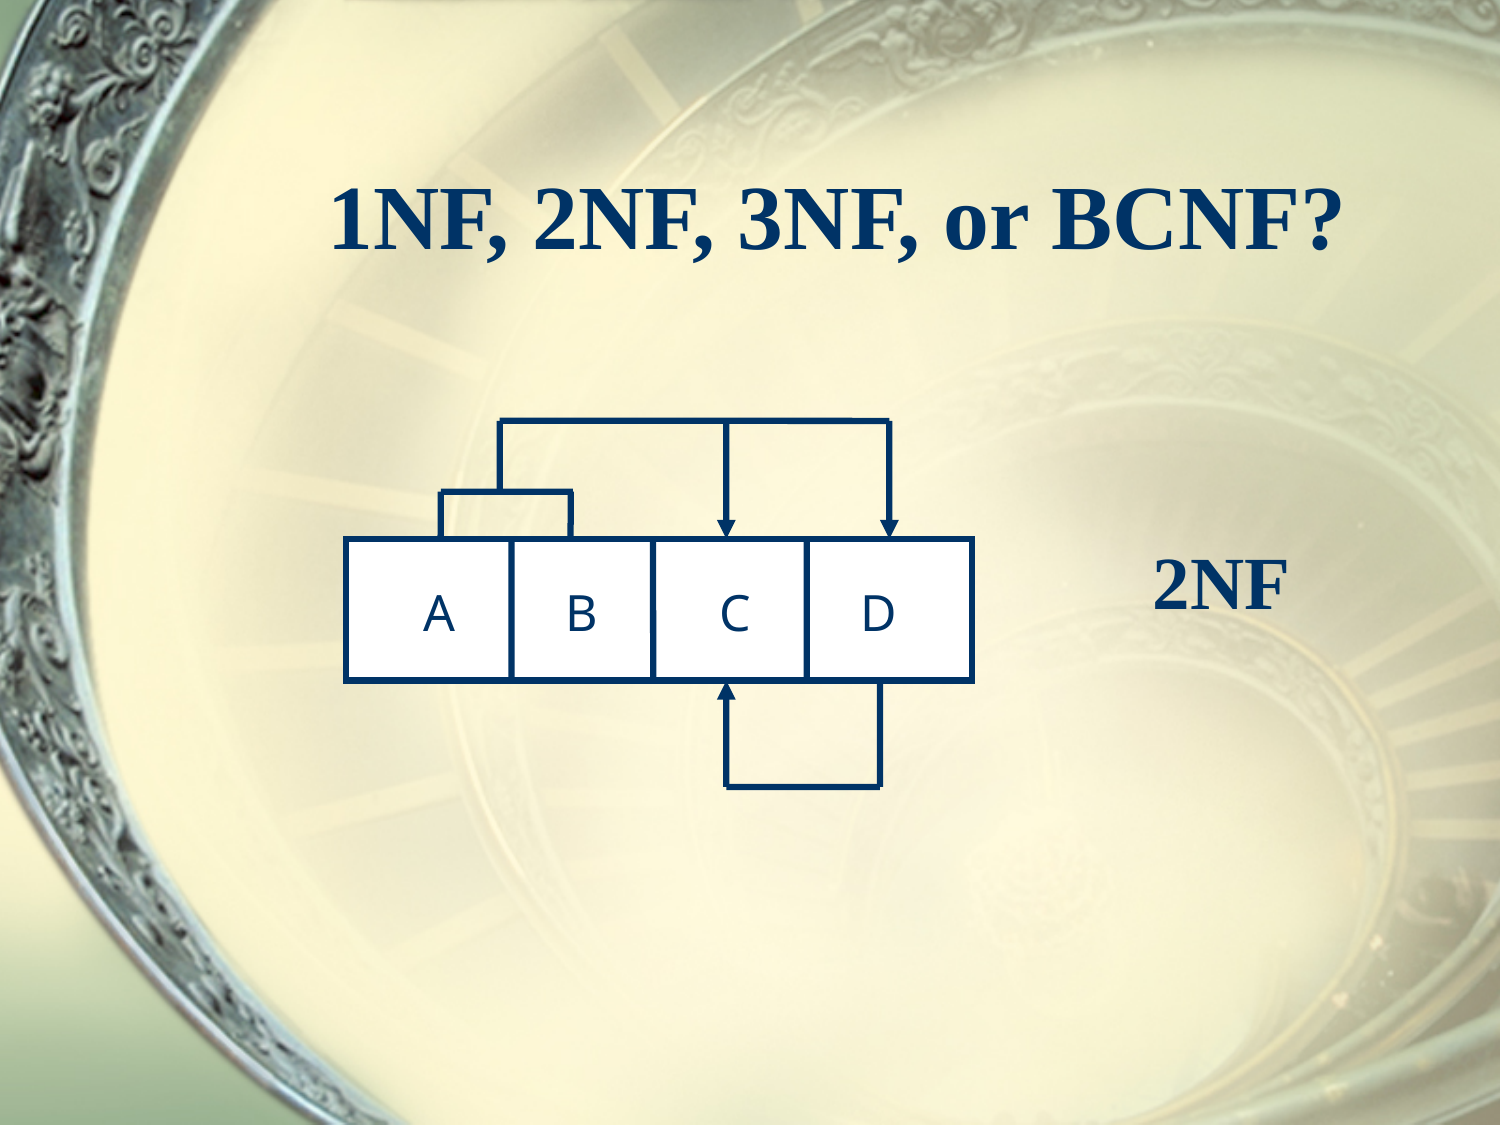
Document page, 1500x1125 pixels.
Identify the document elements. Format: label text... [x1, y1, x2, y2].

text_box [720, 420, 733, 539]
text_box D [845, 574, 912, 650]
text_box A [408, 574, 471, 649]
text_box [654, 538, 973, 681]
text_box C [704, 574, 766, 649]
picture [0, 0, 1500, 1125]
title 1NF, 2NF, 3NF, or BCNF? [237, 162, 1438, 300]
text_box B [550, 574, 613, 649]
text_box [512, 538, 653, 681]
text_box [883, 420, 896, 539]
text_box [346, 538, 511, 681]
text_box 2NF [1137, 527, 1305, 632]
text_box [720, 680, 733, 787]
